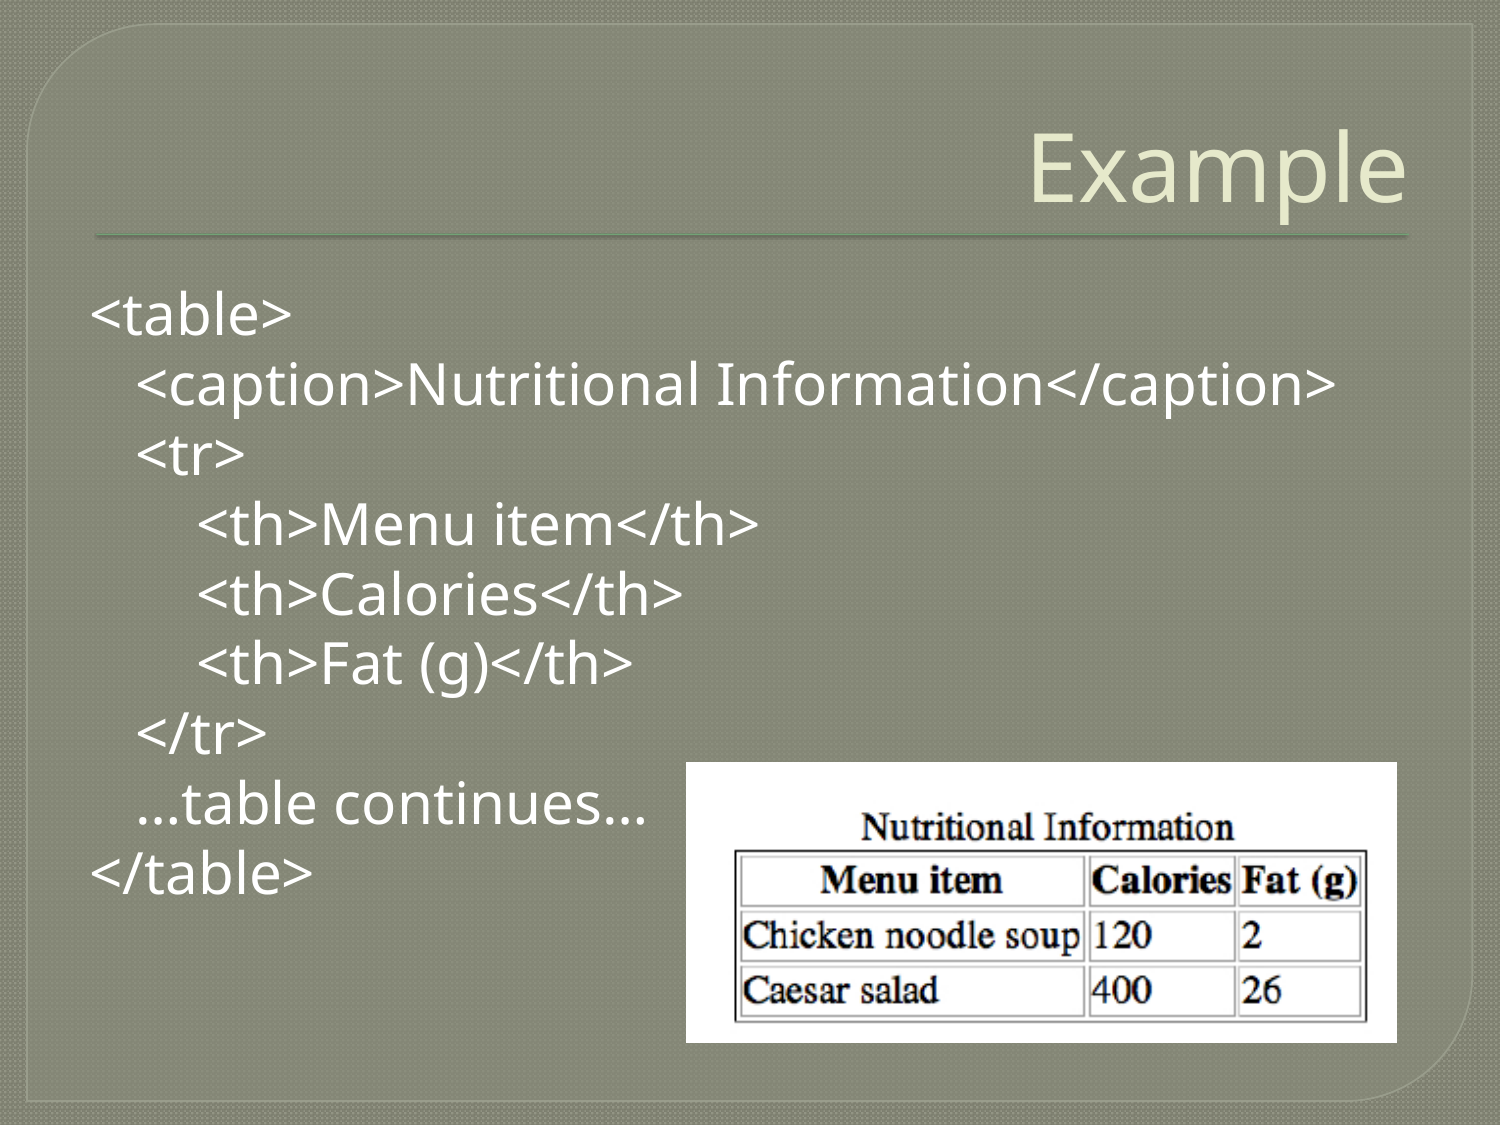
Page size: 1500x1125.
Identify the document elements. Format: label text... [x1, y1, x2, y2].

title Example [75, 41, 1425, 230]
picture [686, 762, 1398, 1043]
list <table> <caption>Nutritional Information</caption> <tr> <th>Menu item</th> <th>Calories</th> <th>Fat (g)</th> </tr> …table continues… </table> [75, 270, 1425, 1013]
